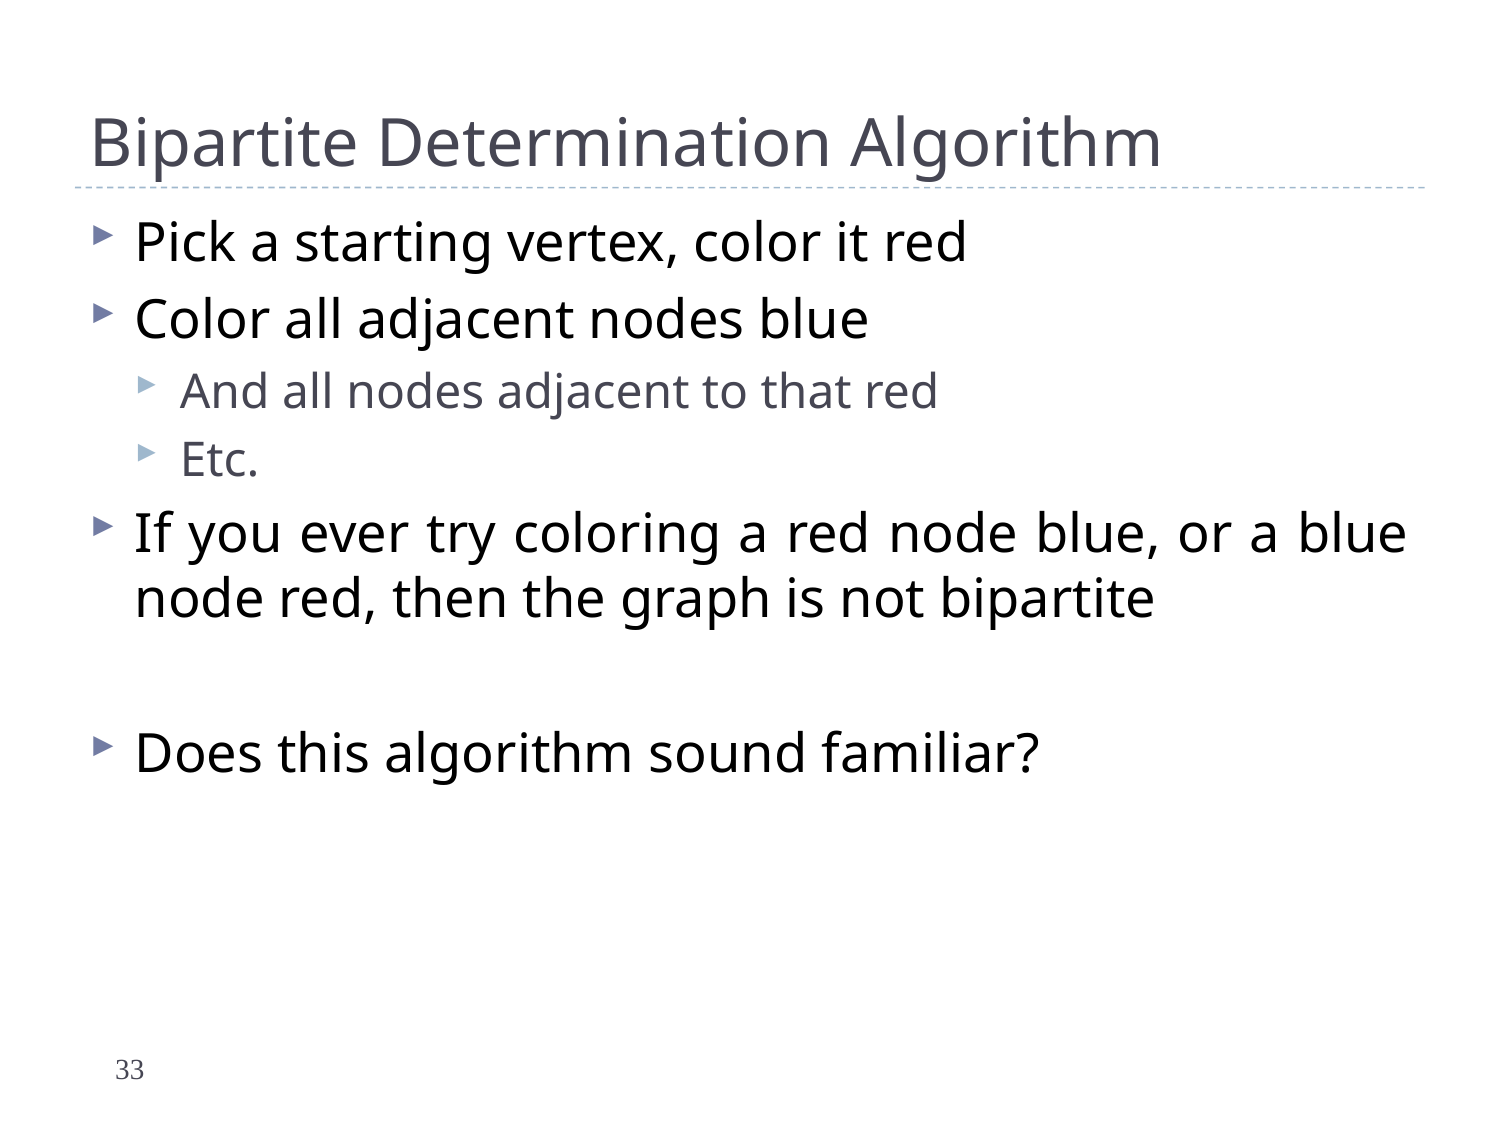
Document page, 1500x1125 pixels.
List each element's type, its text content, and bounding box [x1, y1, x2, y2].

list Pick a starting vertex, color it red Color all adjacent nodes blue And all nodes adjacent to that red Etc. If you ever try coloring a red node blue, or a blue node red, then the graph is not bipartite Does this algorithm sound familiar? [75, 200, 1425, 1010]
title Bipartite Determination Algorithm [75, 24, 1425, 188]
slide_number 33 [100, 1042, 426, 1103]
